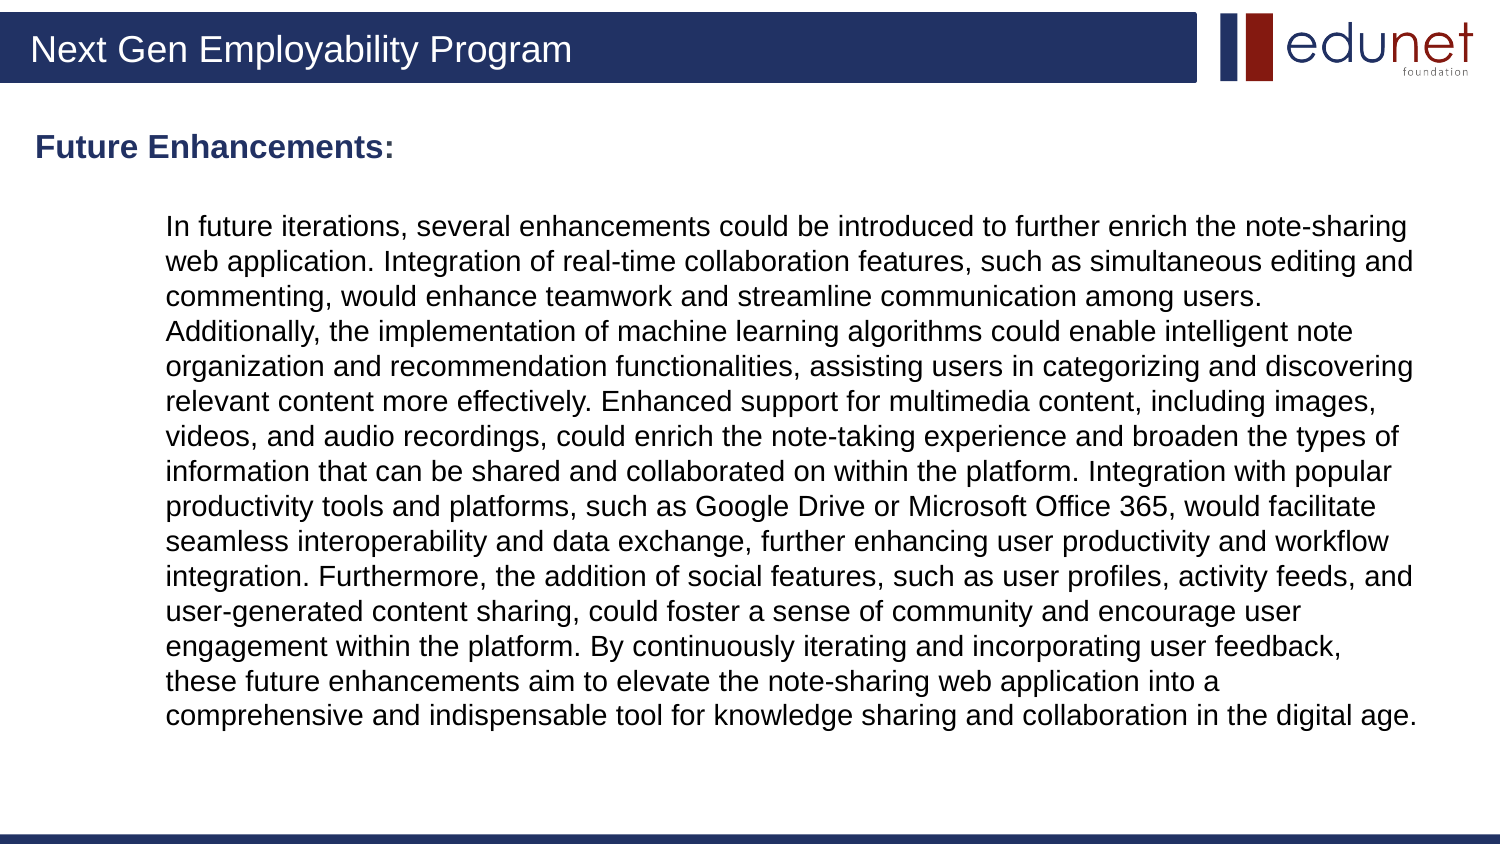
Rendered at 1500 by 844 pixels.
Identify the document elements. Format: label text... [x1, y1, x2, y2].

picture [1279, 14, 1482, 83]
text_box In future iterations, several enhancements could be introduced to further enrich the note-sharing web application. Integration of real-time collaboration features, such as simultaneous editing and commenting, would enhance teamwork and streamline communication among users. Additionally, the implementation of machine learning algorithms could enable intelligent note organization and recommendation functionalities, assisting users in categorizing and discovering relevant content more effectively. Enhanced support for multimedia content, including images, videos, and audio recordings, could enrich the note-taking experience and broaden the types of information that can be shared and collaborated on within the platform. Integration with popular productivity tools and platforms, such as Google Drive or Microsoft Office 365, would facilitate seamless interoperability and data exchange, further enhancing user productivity and workflow integration. Furthermore, the addition of social features, such as user profiles, activity feeds, and user-generated content sharing, could foster a sense of community and encourage user engagement within the platform. By continuously iterating and incorporating user feedback, these future enhancements aim to elevate the note-sharing web application into a comprehensive and indispensable tool for knowledge sharing and collaboration in the digital age. [150, 199, 1438, 740]
title Future Enhancements: [35, 118, 1417, 208]
